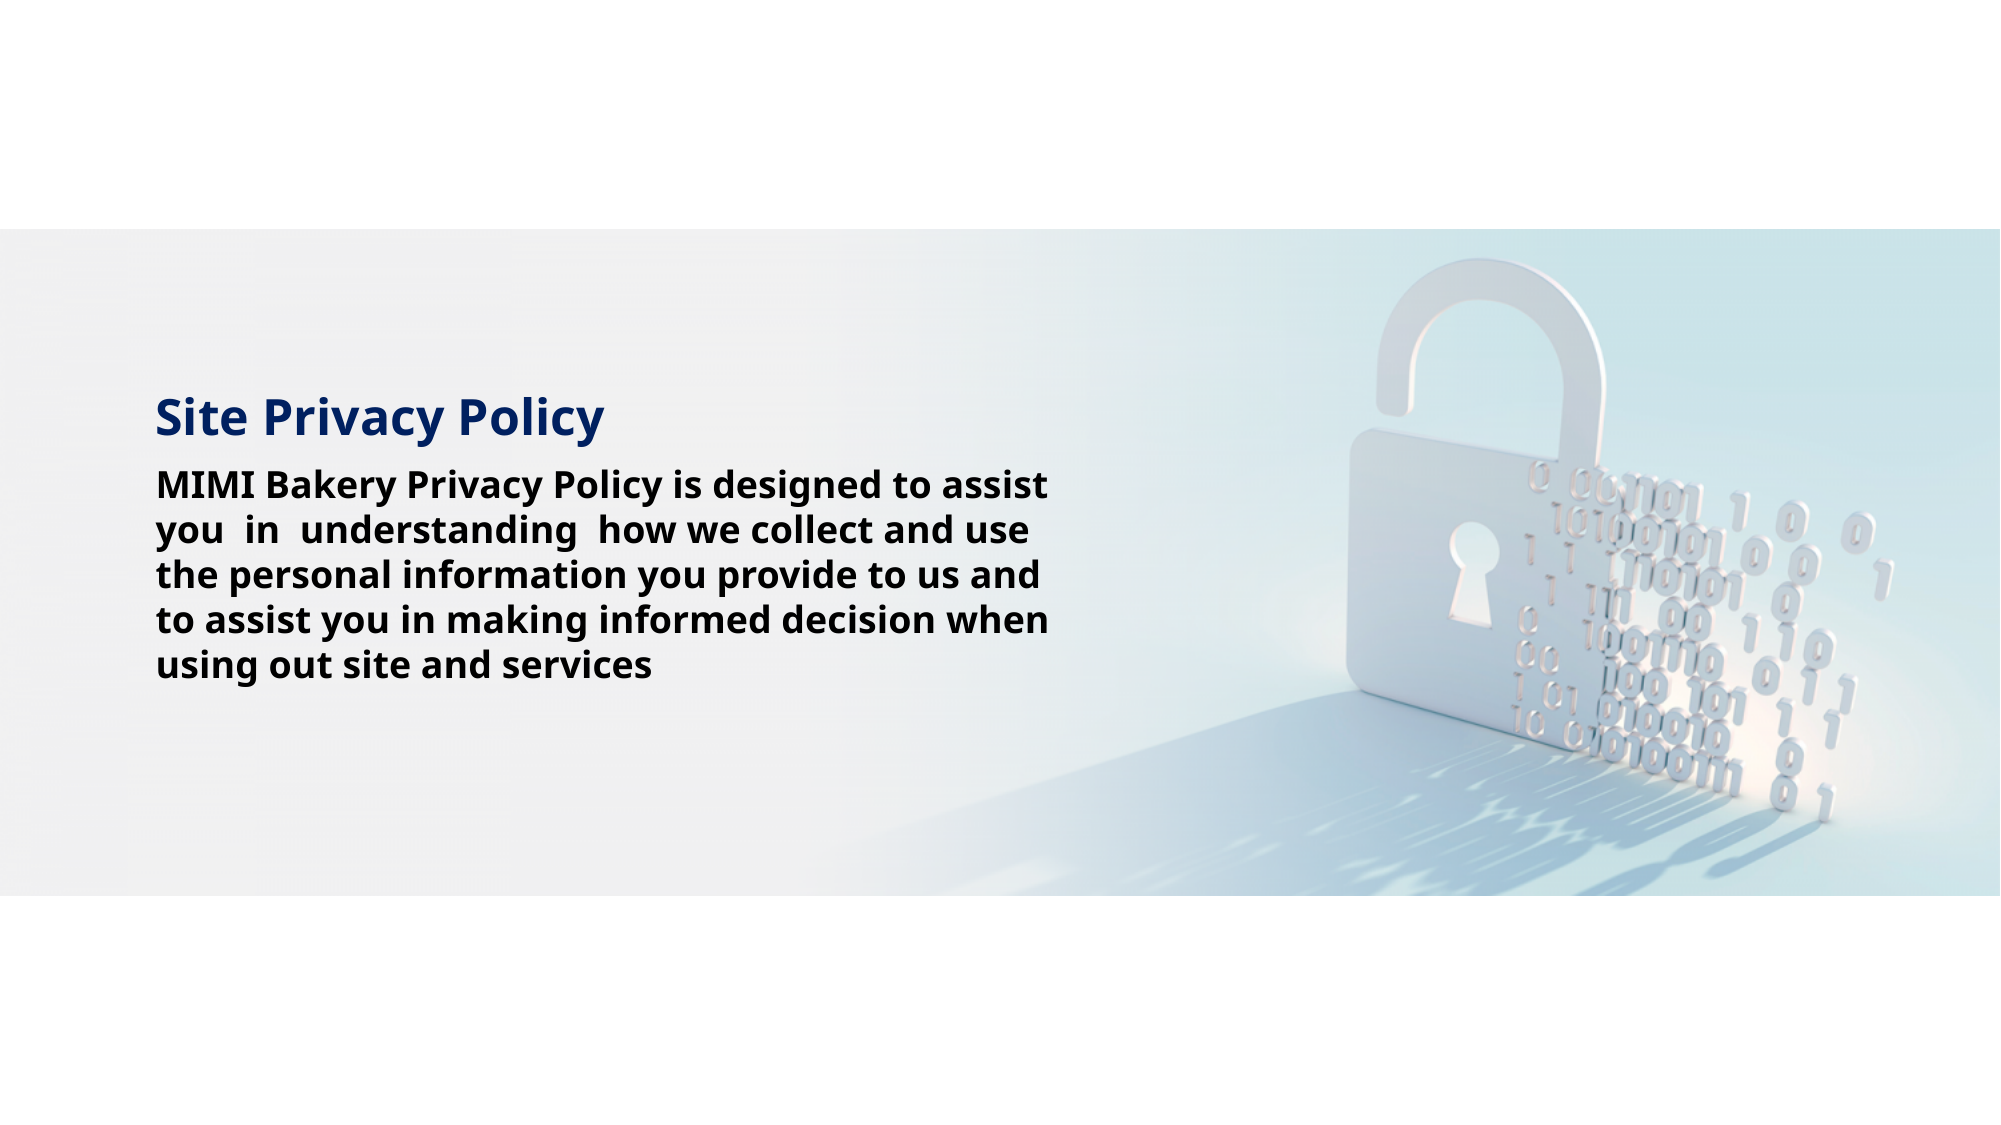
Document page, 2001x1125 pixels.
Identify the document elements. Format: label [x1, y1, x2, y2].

text_box [0, 229, 2000, 896]
